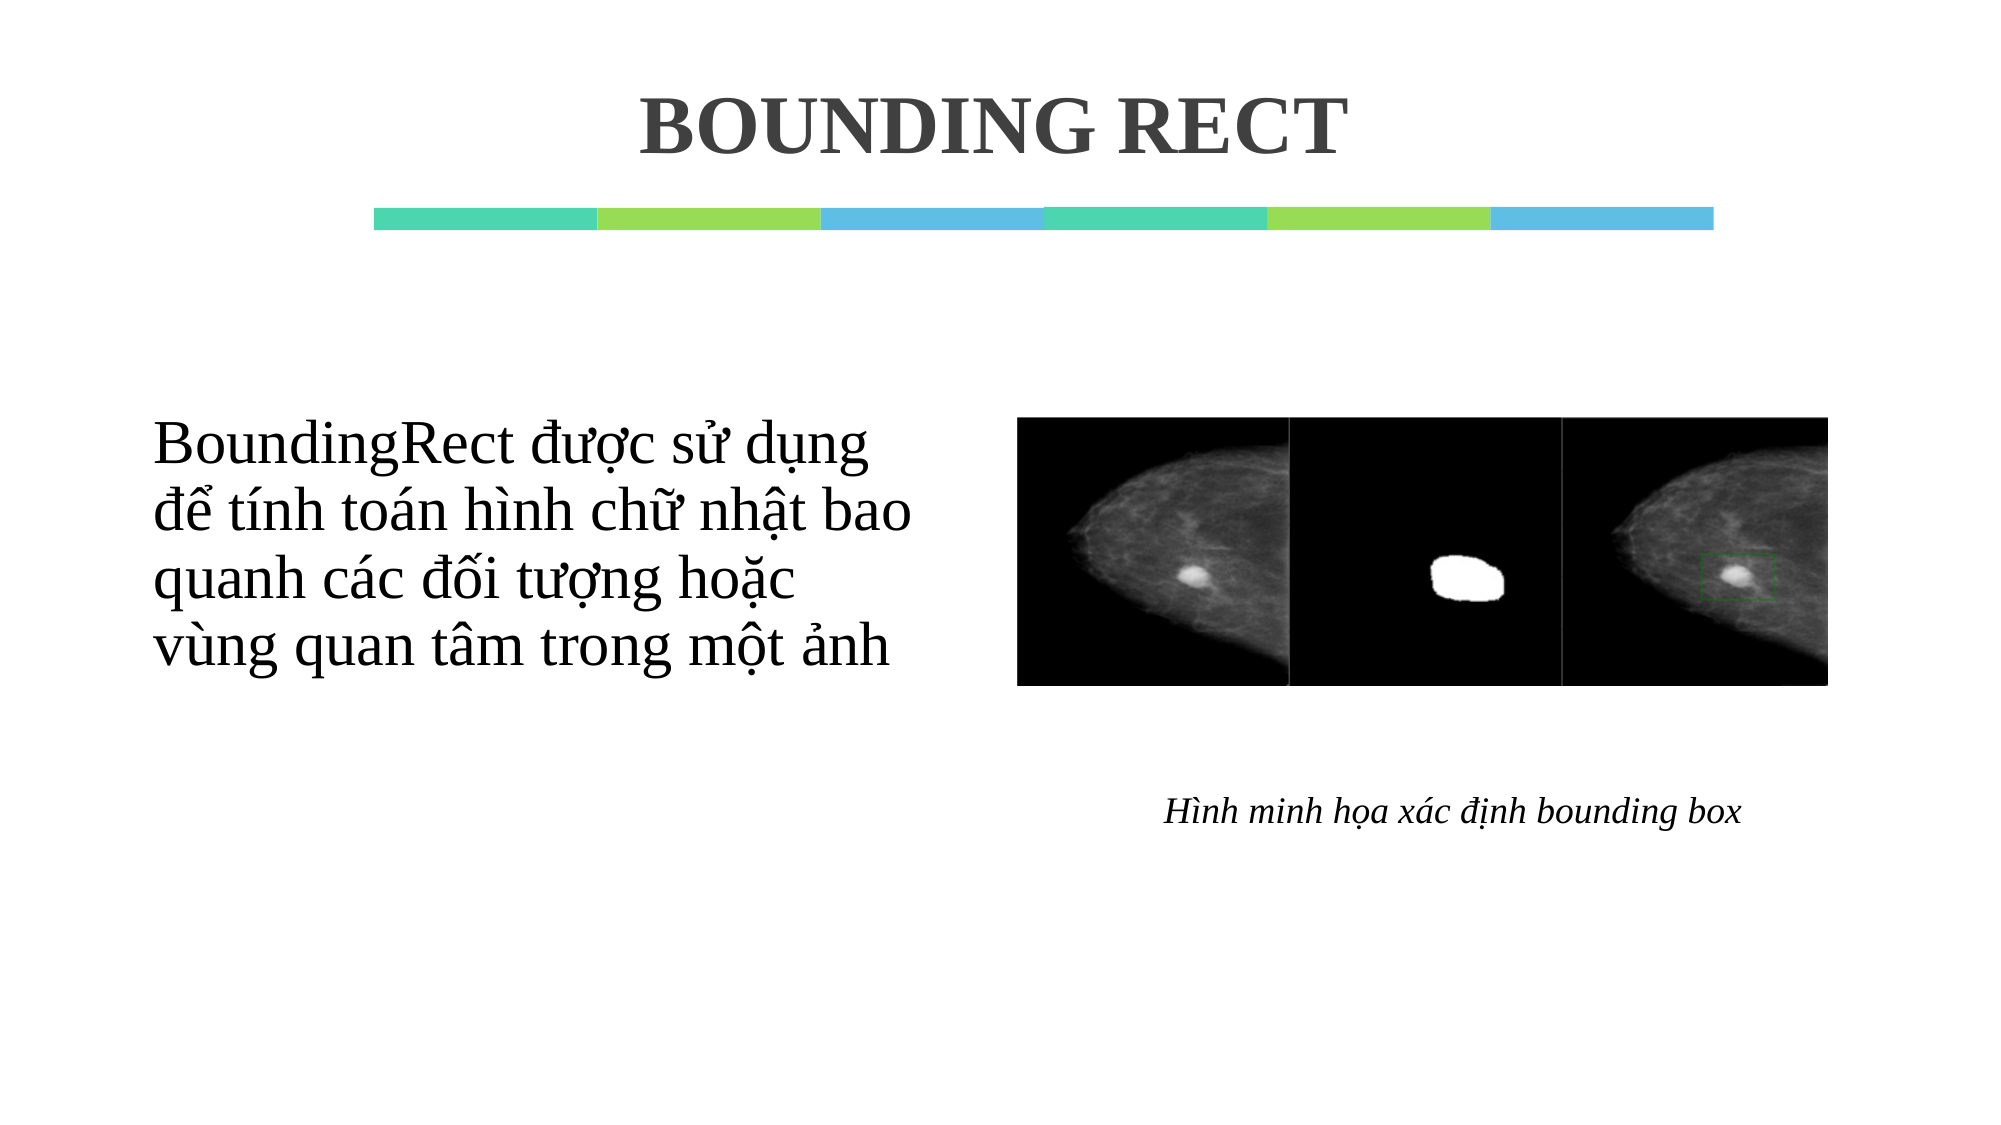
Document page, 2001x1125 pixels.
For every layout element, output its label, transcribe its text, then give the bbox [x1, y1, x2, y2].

picture [1016, 415, 1828, 686]
text_box Meet Our Team [1269, 96, 1830, 382]
text_box BoundingRect được sử dụng để tính toán hình chữ nhật bao quanh các đối tượng hoặc vùng quan tâm trong một ảnh [138, 401, 953, 868]
text_box BOUNDING RECT [624, 62, 1454, 178]
text_box Hình minh họa xác định bounding box [1114, 756, 1792, 868]
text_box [373, 206, 1714, 231]
